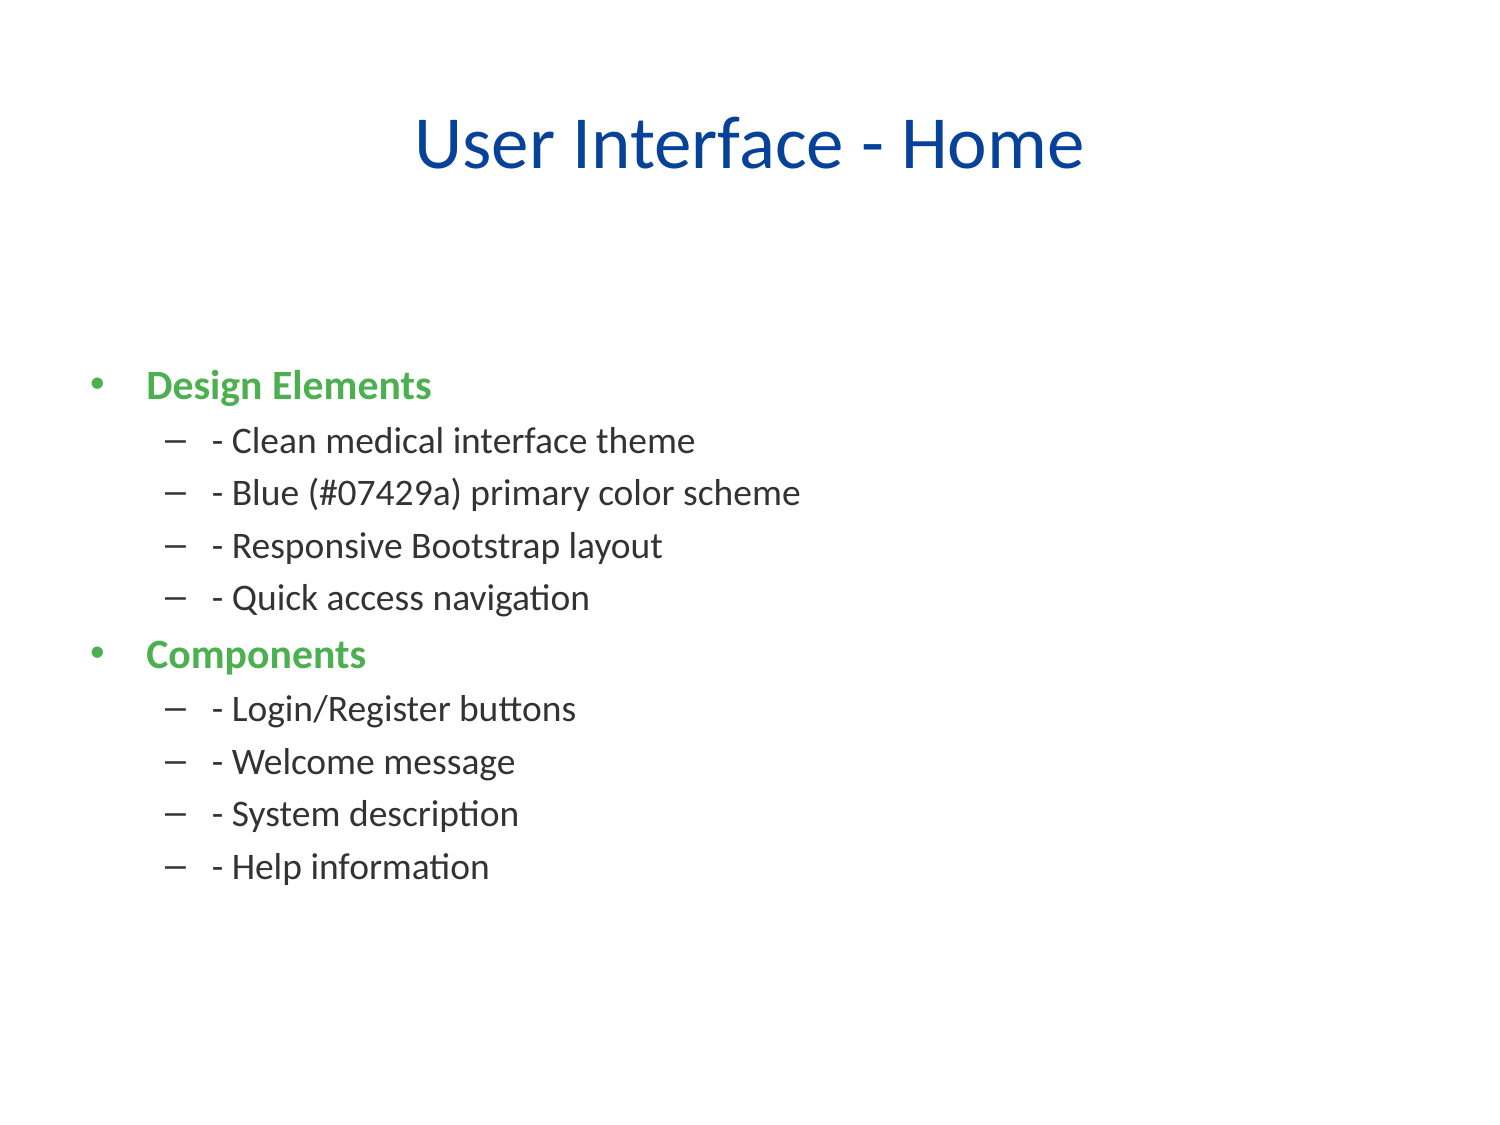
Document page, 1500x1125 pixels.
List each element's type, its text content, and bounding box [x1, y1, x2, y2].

title User Interface - Home [75, 45, 1425, 233]
list Design Elements - Clean medical interface theme - Blue (#07429a) primary color scheme - Responsive Bootstrap layout - Quick access navigation Components - Login/Register buttons - Welcome message - System description - Help information [75, 262, 1425, 1005]
